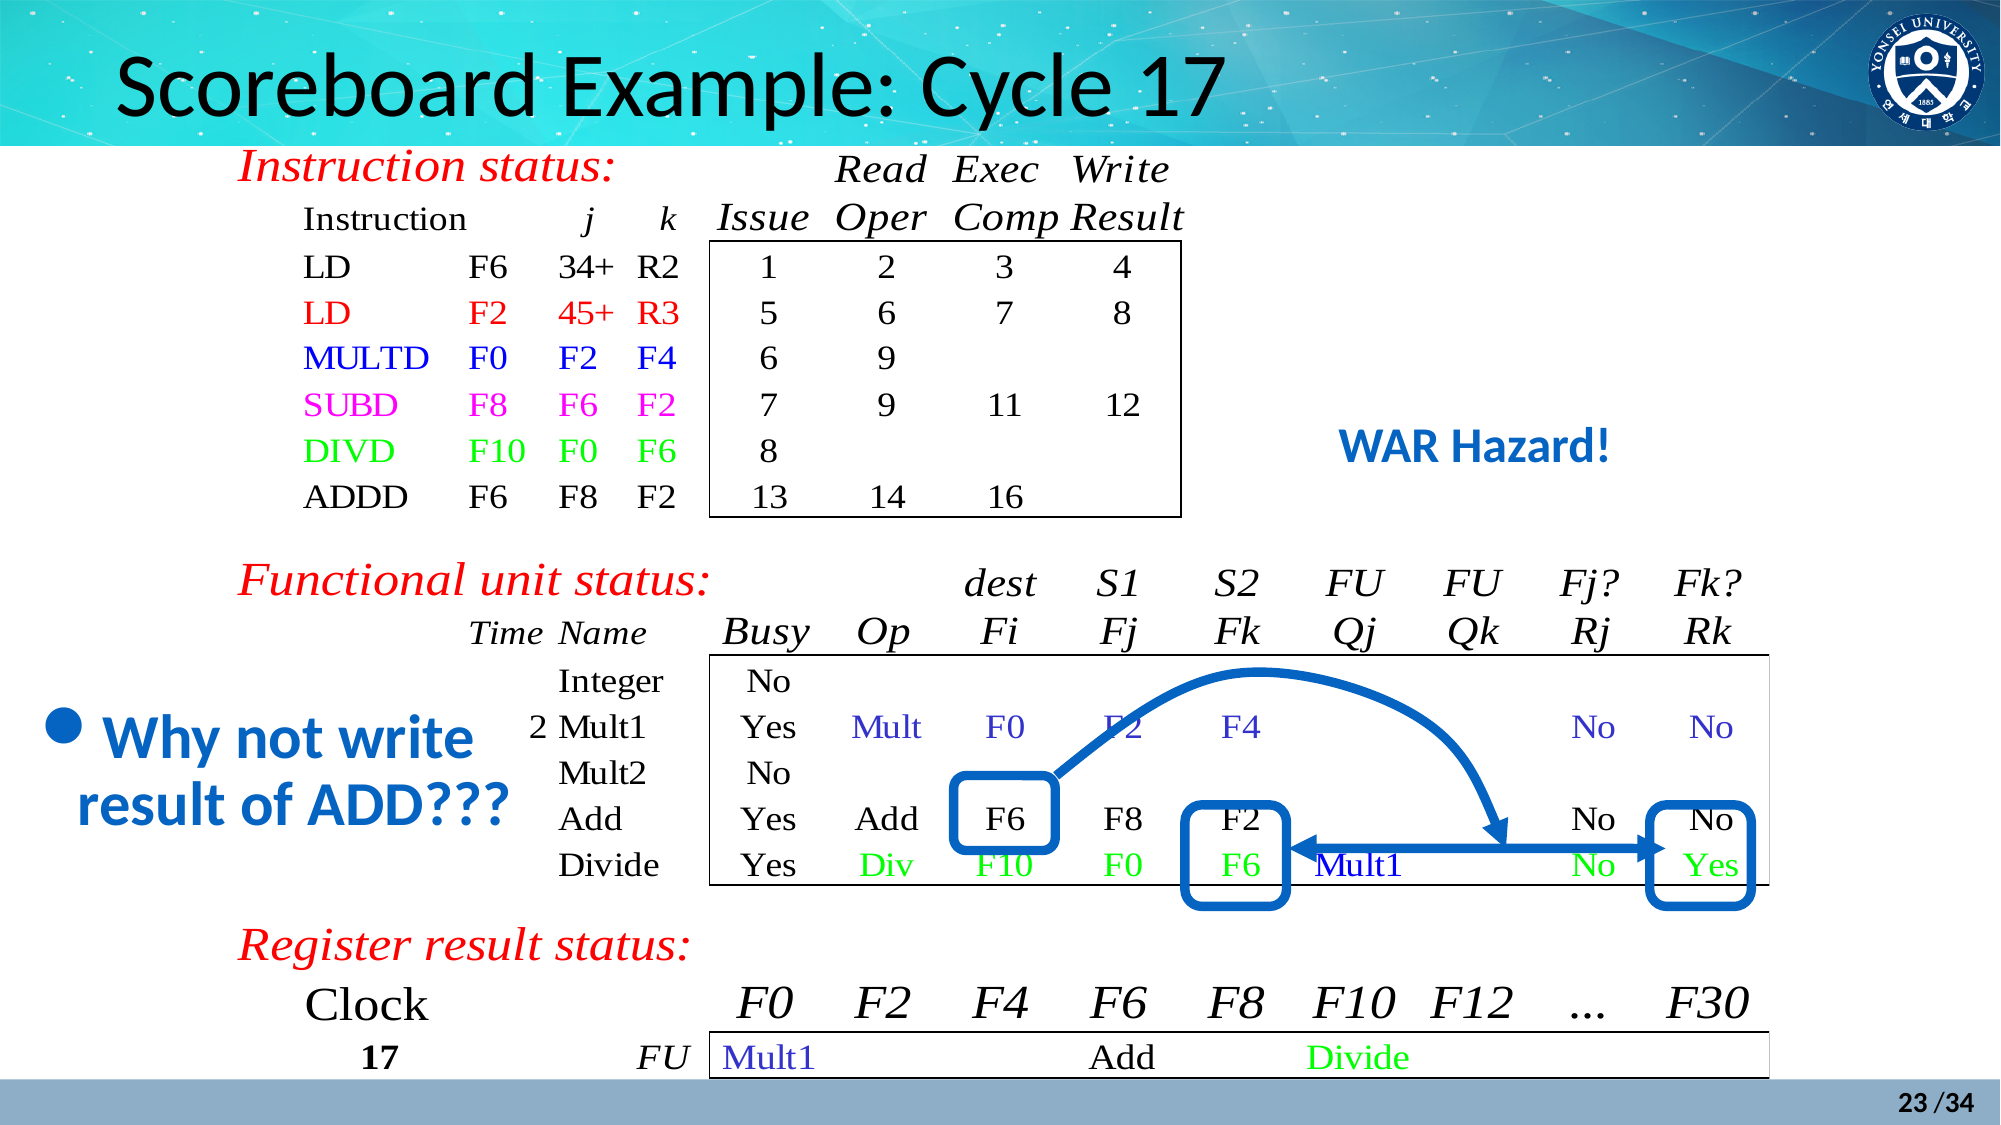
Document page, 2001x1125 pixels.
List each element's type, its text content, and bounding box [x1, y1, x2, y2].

title Scoreboard Example: Cycle 17 [100, 29, 1901, 123]
slide_number 23 [1845, 1076, 1943, 1125]
list Why not write result of ADD??? [25, 696, 229, 874]
picture [0, 0, 2001, 168]
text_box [229, 133, 1771, 1125]
